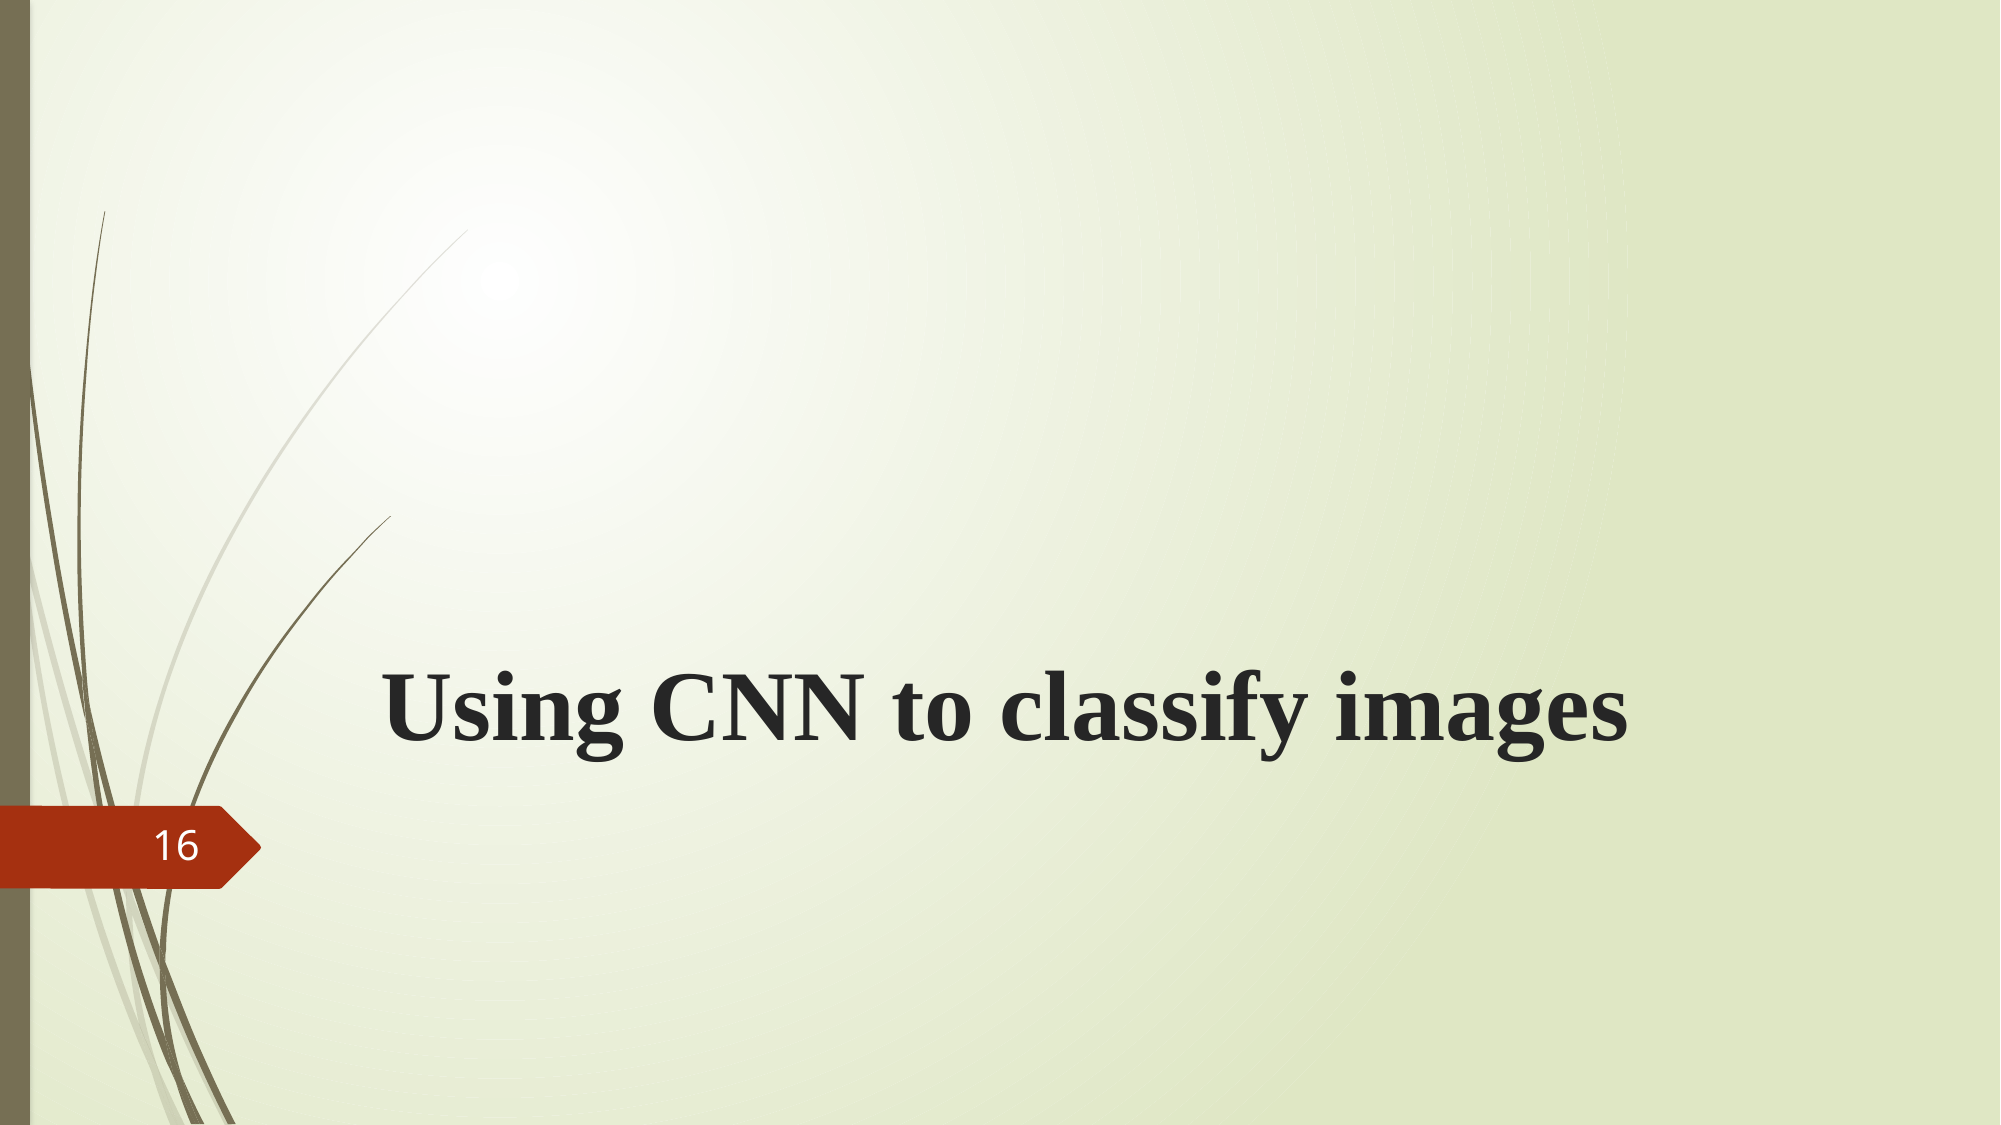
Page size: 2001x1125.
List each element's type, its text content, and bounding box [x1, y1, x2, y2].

title Using CNN to classify images [365, 320, 1828, 768]
slide_number 16 [87, 817, 216, 878]
